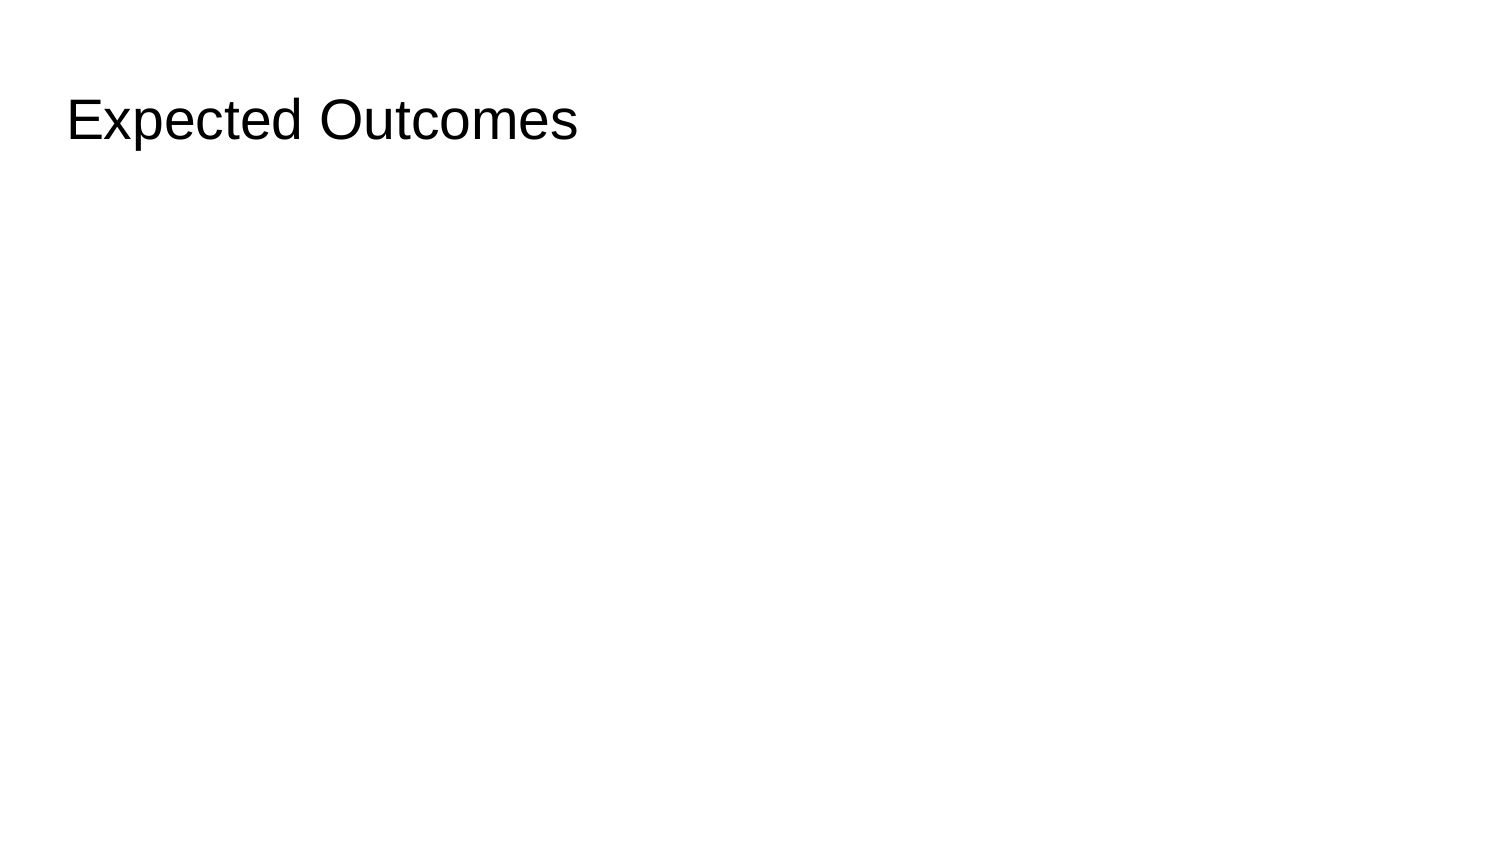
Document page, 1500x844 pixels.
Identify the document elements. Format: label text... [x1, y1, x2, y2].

title Expected Outcomes [51, 72, 1449, 167]
